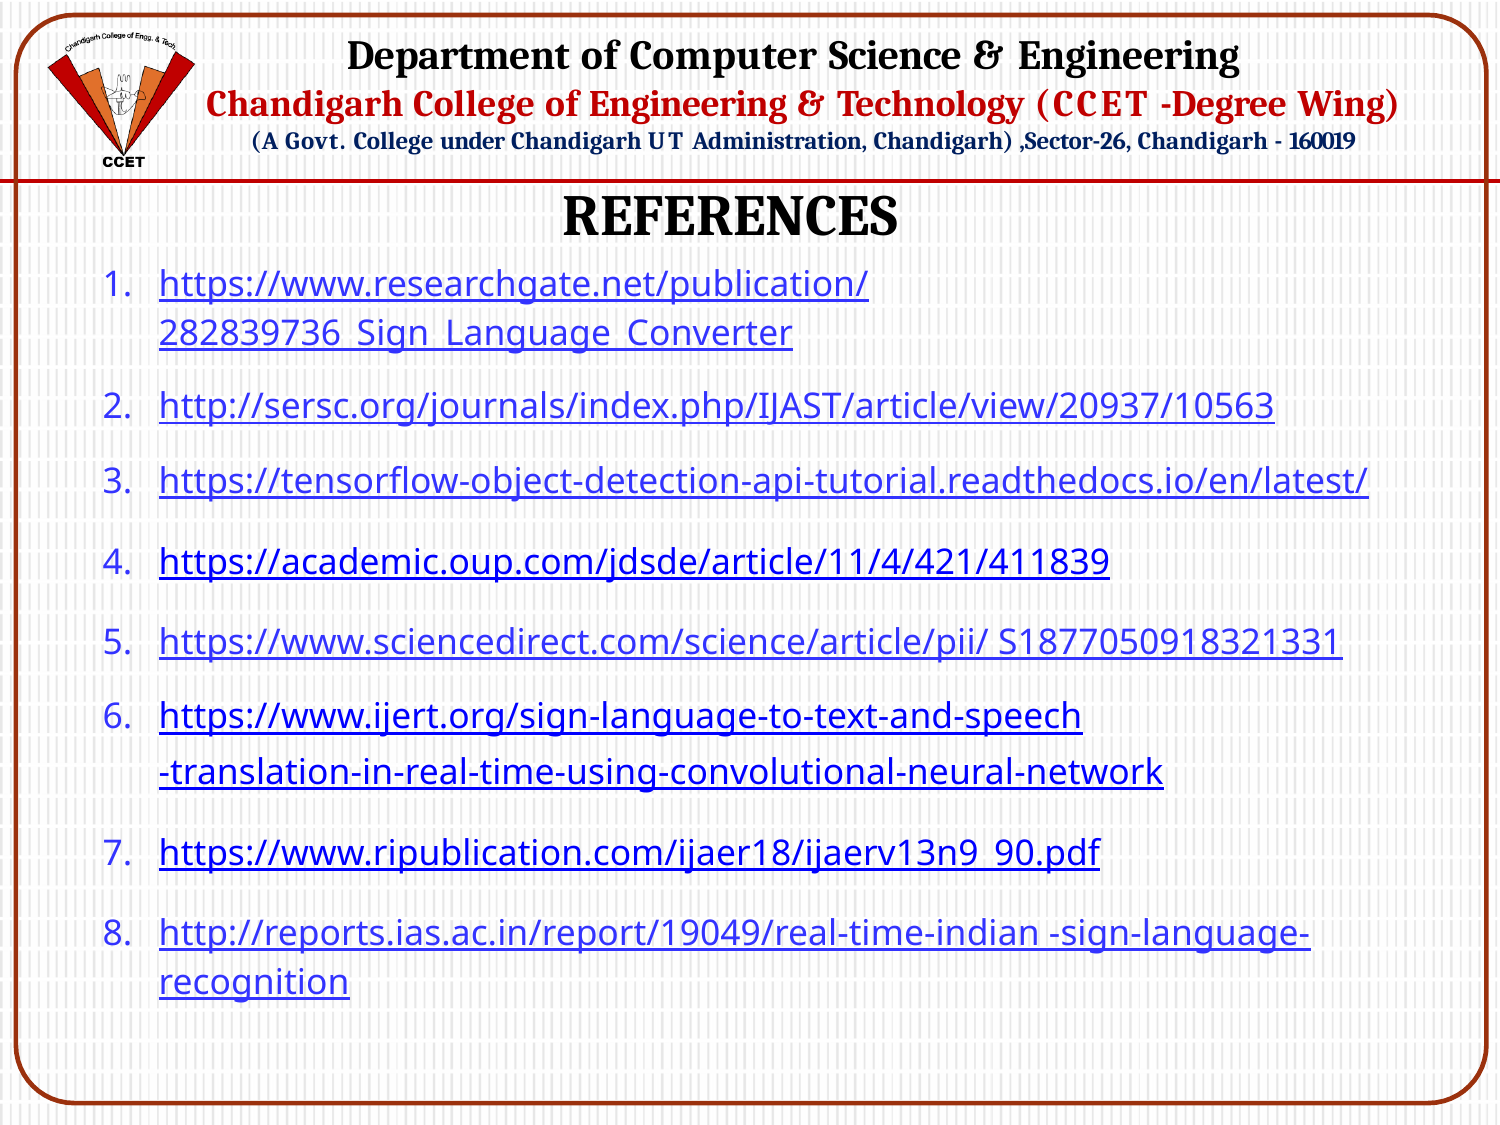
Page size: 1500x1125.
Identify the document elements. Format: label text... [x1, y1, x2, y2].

picture [40, 183, 1484, 1100]
picture [0, 183, 1500, 1125]
picture [0, 0, 1500, 179]
text_box Chandigarh College of Engineering & Technology (CCET -Degree Wing) (A Govt. College under Chandigarh UT Administration, Chandigarh) ,Sector-26, Chandigarh - 160019 [197, 76, 1421, 177]
picture [19, 18, 1484, 179]
text_box REFERENCES [11, 177, 1450, 247]
list https://www.researchgate.net/publication/ 282839736_Sign_Language_Converter http://sersc.org/journals/index.php/IJAST/article/view/20937/10563 https://tensorflow-object-detection-api-tutorial.readthedocs.io/en/latest/ https://academic.oup.com/jdsde/article/11/4/421/411839 https://www.sciencedirect.com/science/article/pii/ S1877050918321331 https://www.ijert.org/sign-language-to-text-and-speech-translation-in-real-time-using-convolutional-neural-network https://www.ripublication.com/ijaer18/ijaerv13n9_90.pdf http://reports.ias.ac.in/report/19049/real-time-indian -sign-language-recognition [12, 246, 1450, 1088]
title Department of Computer Science & Engineering [344, 26, 1261, 76]
